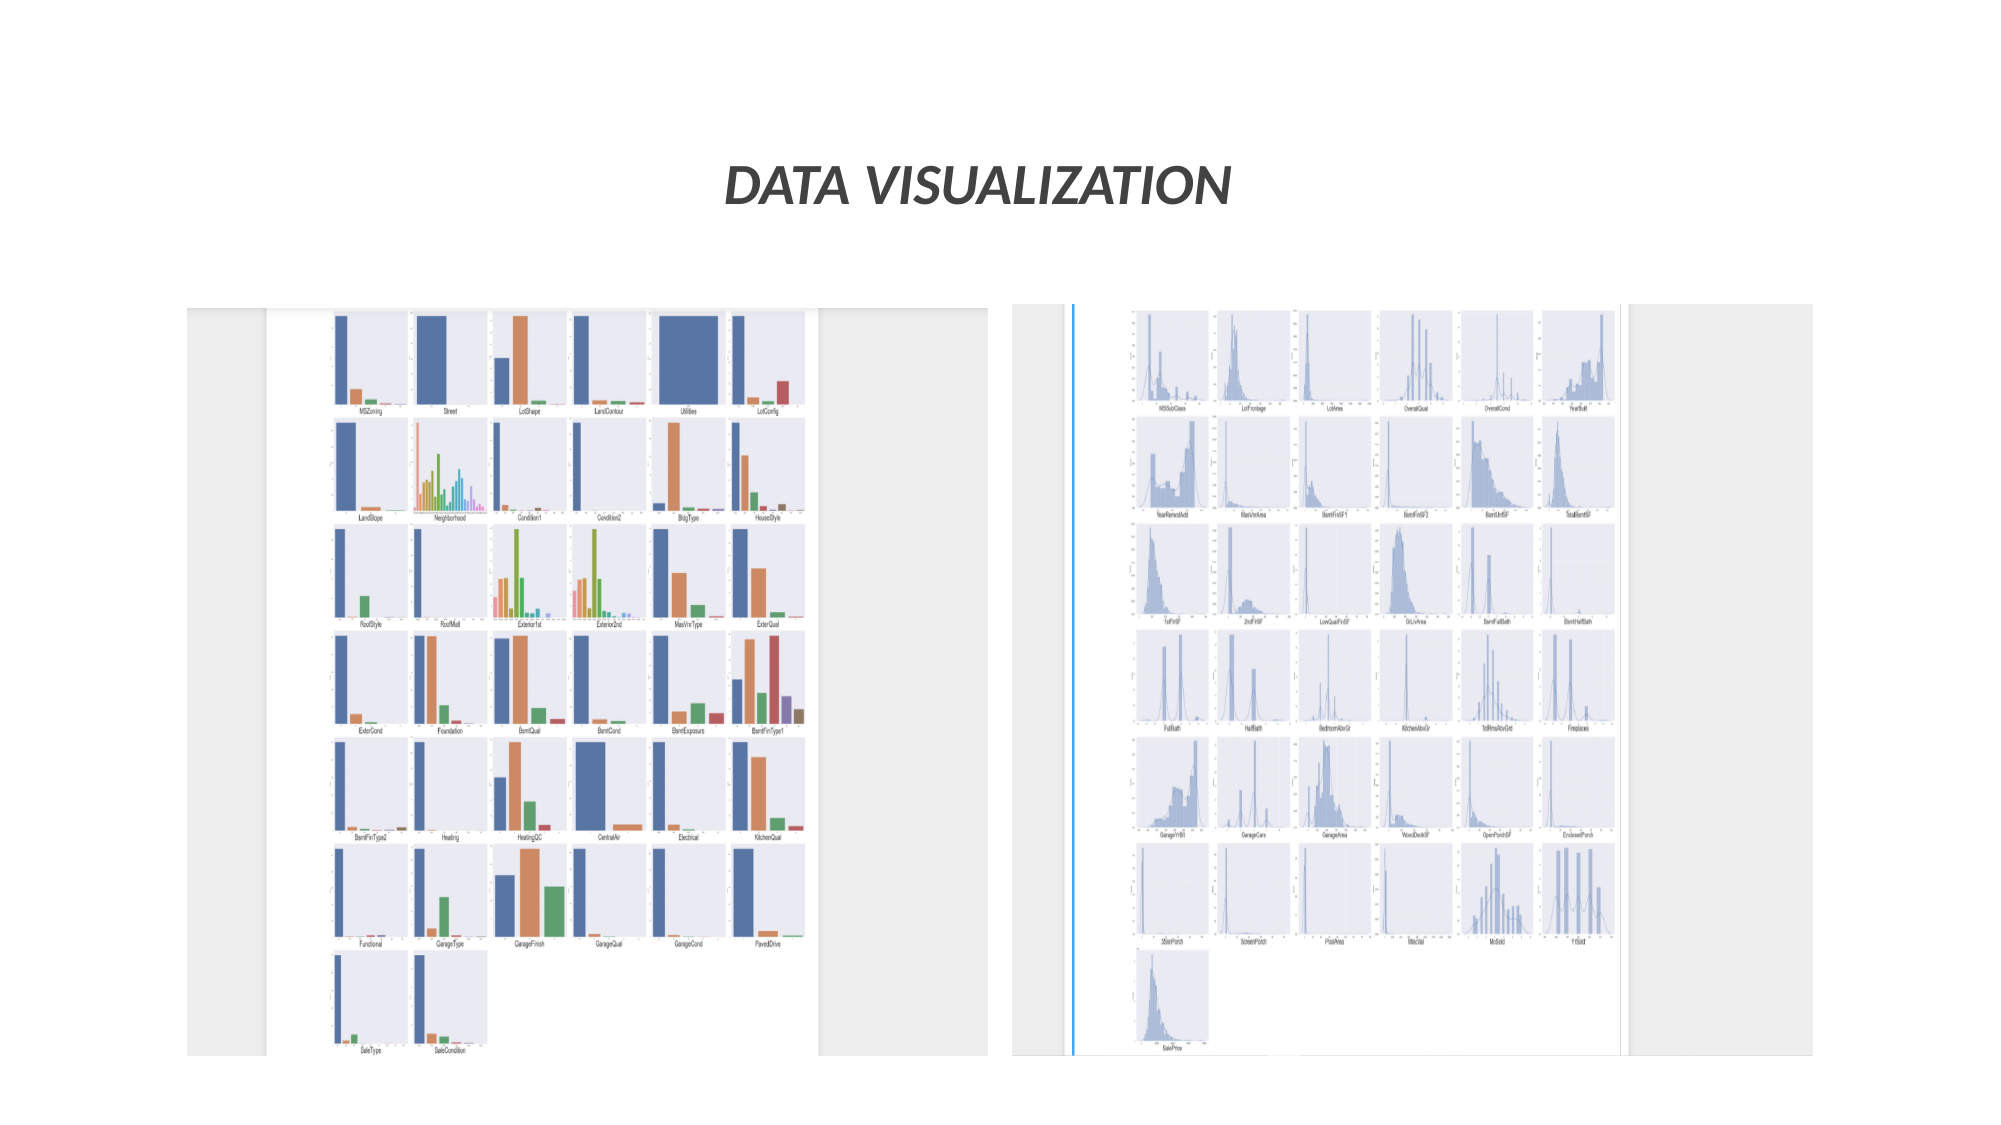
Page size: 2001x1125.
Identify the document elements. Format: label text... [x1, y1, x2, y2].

title DATA VISUALIZATION [708, 117, 1292, 224]
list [186, 303, 988, 1056]
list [1011, 303, 1813, 1056]
